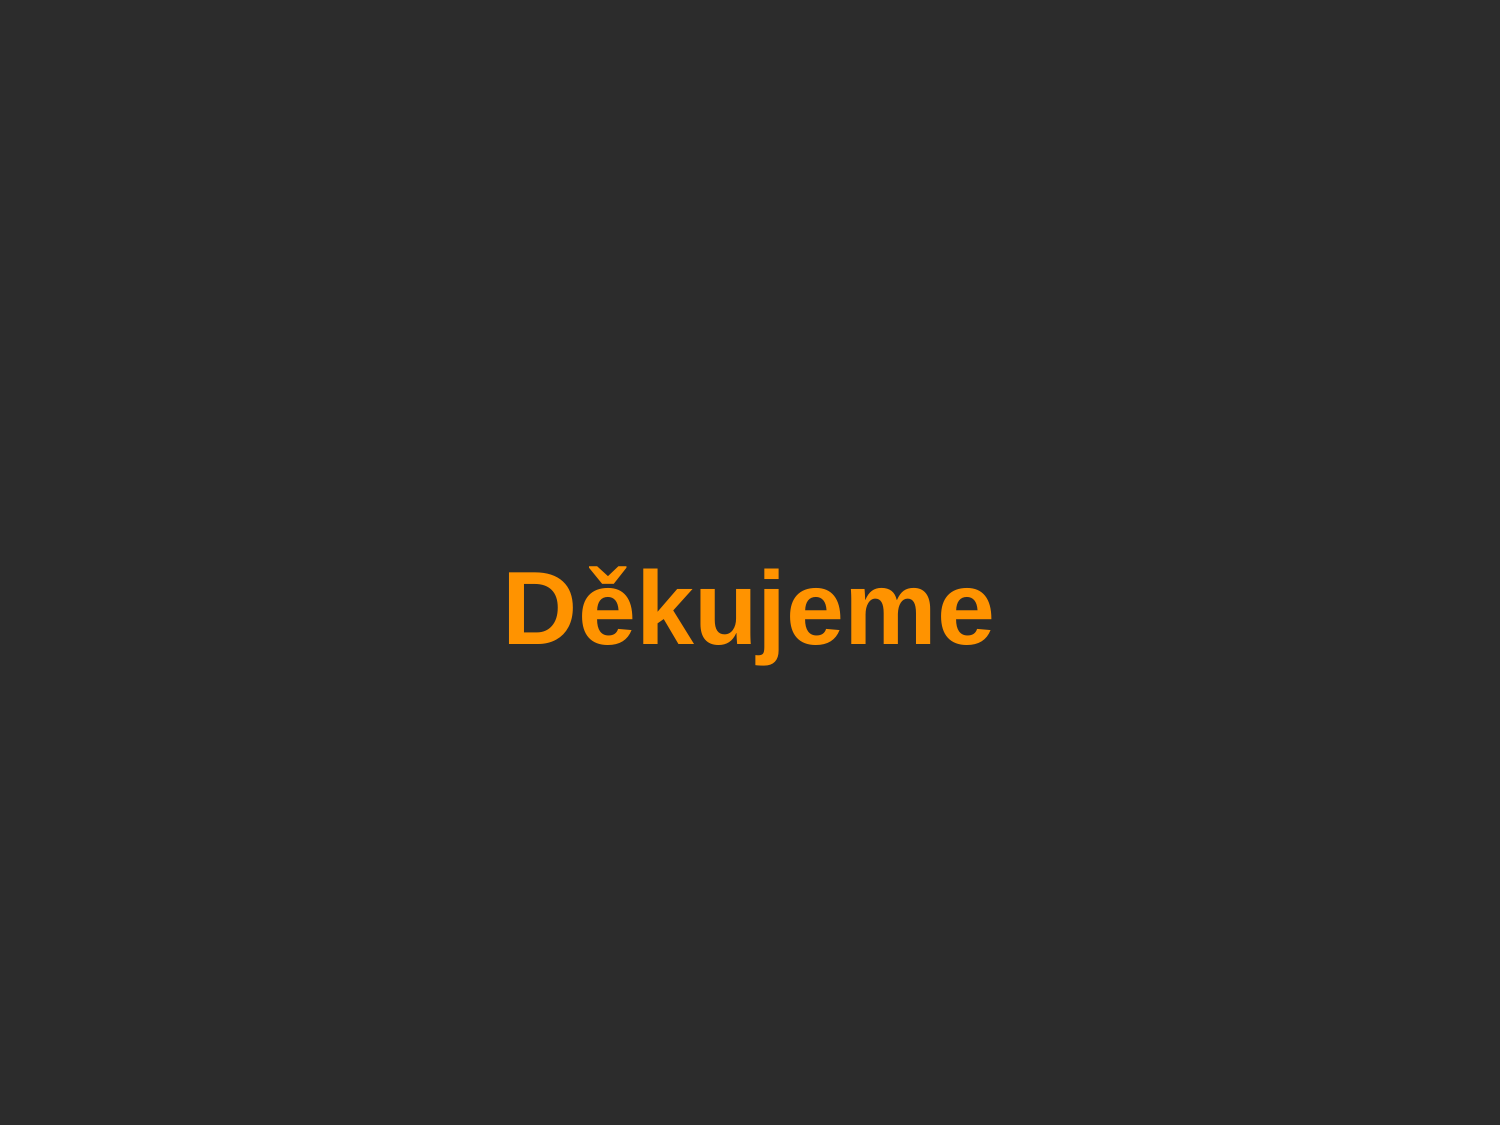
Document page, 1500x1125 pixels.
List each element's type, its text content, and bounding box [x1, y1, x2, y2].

text_box Děkujeme [63, 525, 1435, 681]
